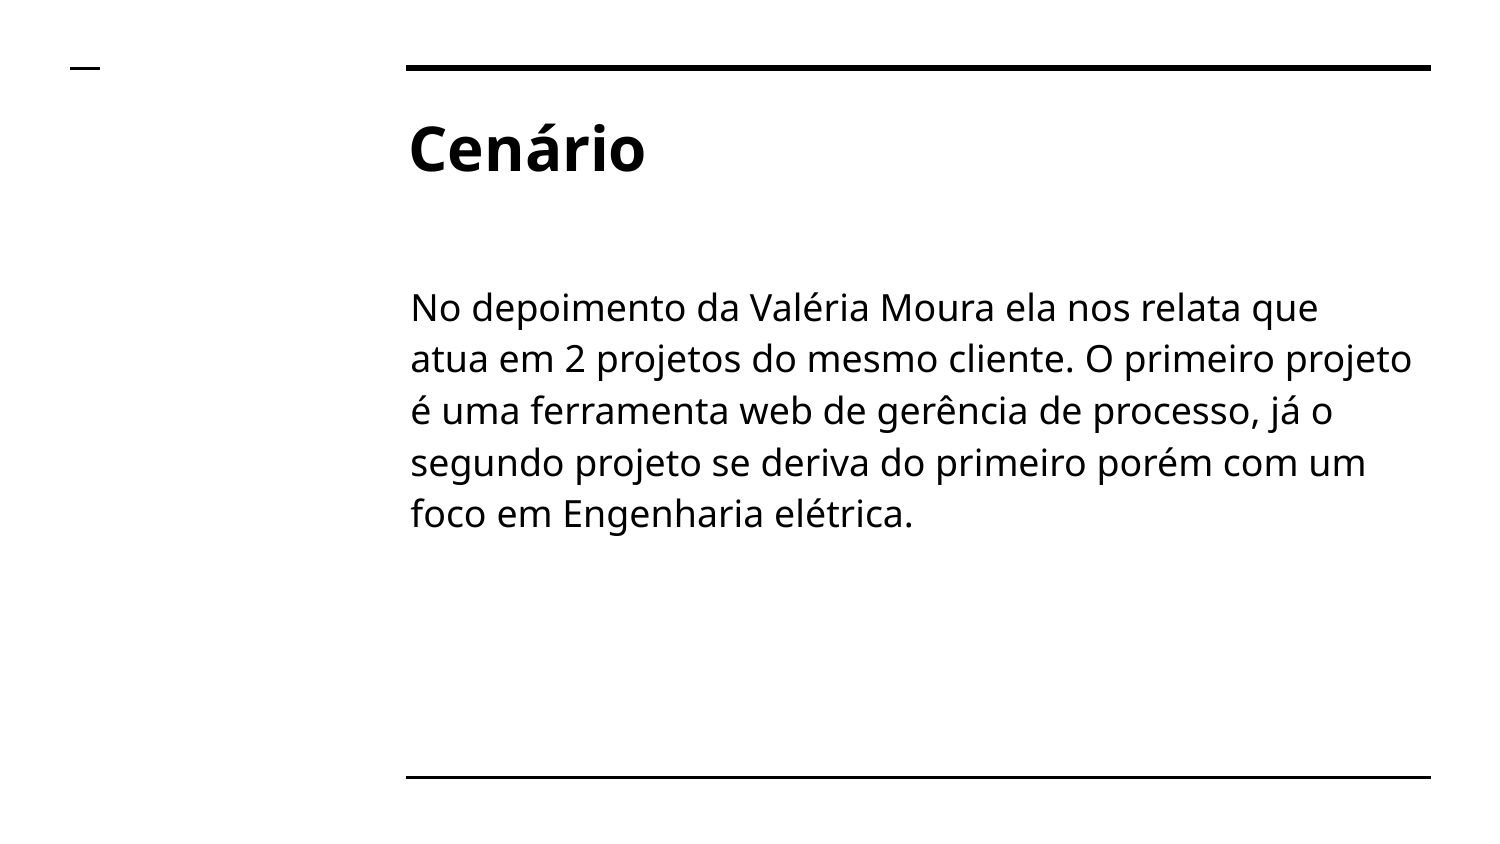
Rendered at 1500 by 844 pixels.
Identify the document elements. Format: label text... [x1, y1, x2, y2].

list No depoimento da Valéria Moura ela nos relata que atua em 2 projetos do mesmo cliente. O primeiro projeto é uma ferramenta web de gerência de processo, já o segundo projeto se deriva do primeiro porém com um foco em Engenharia elétrica. [395, 261, 1433, 755]
title Cenário [393, 94, 1431, 199]
